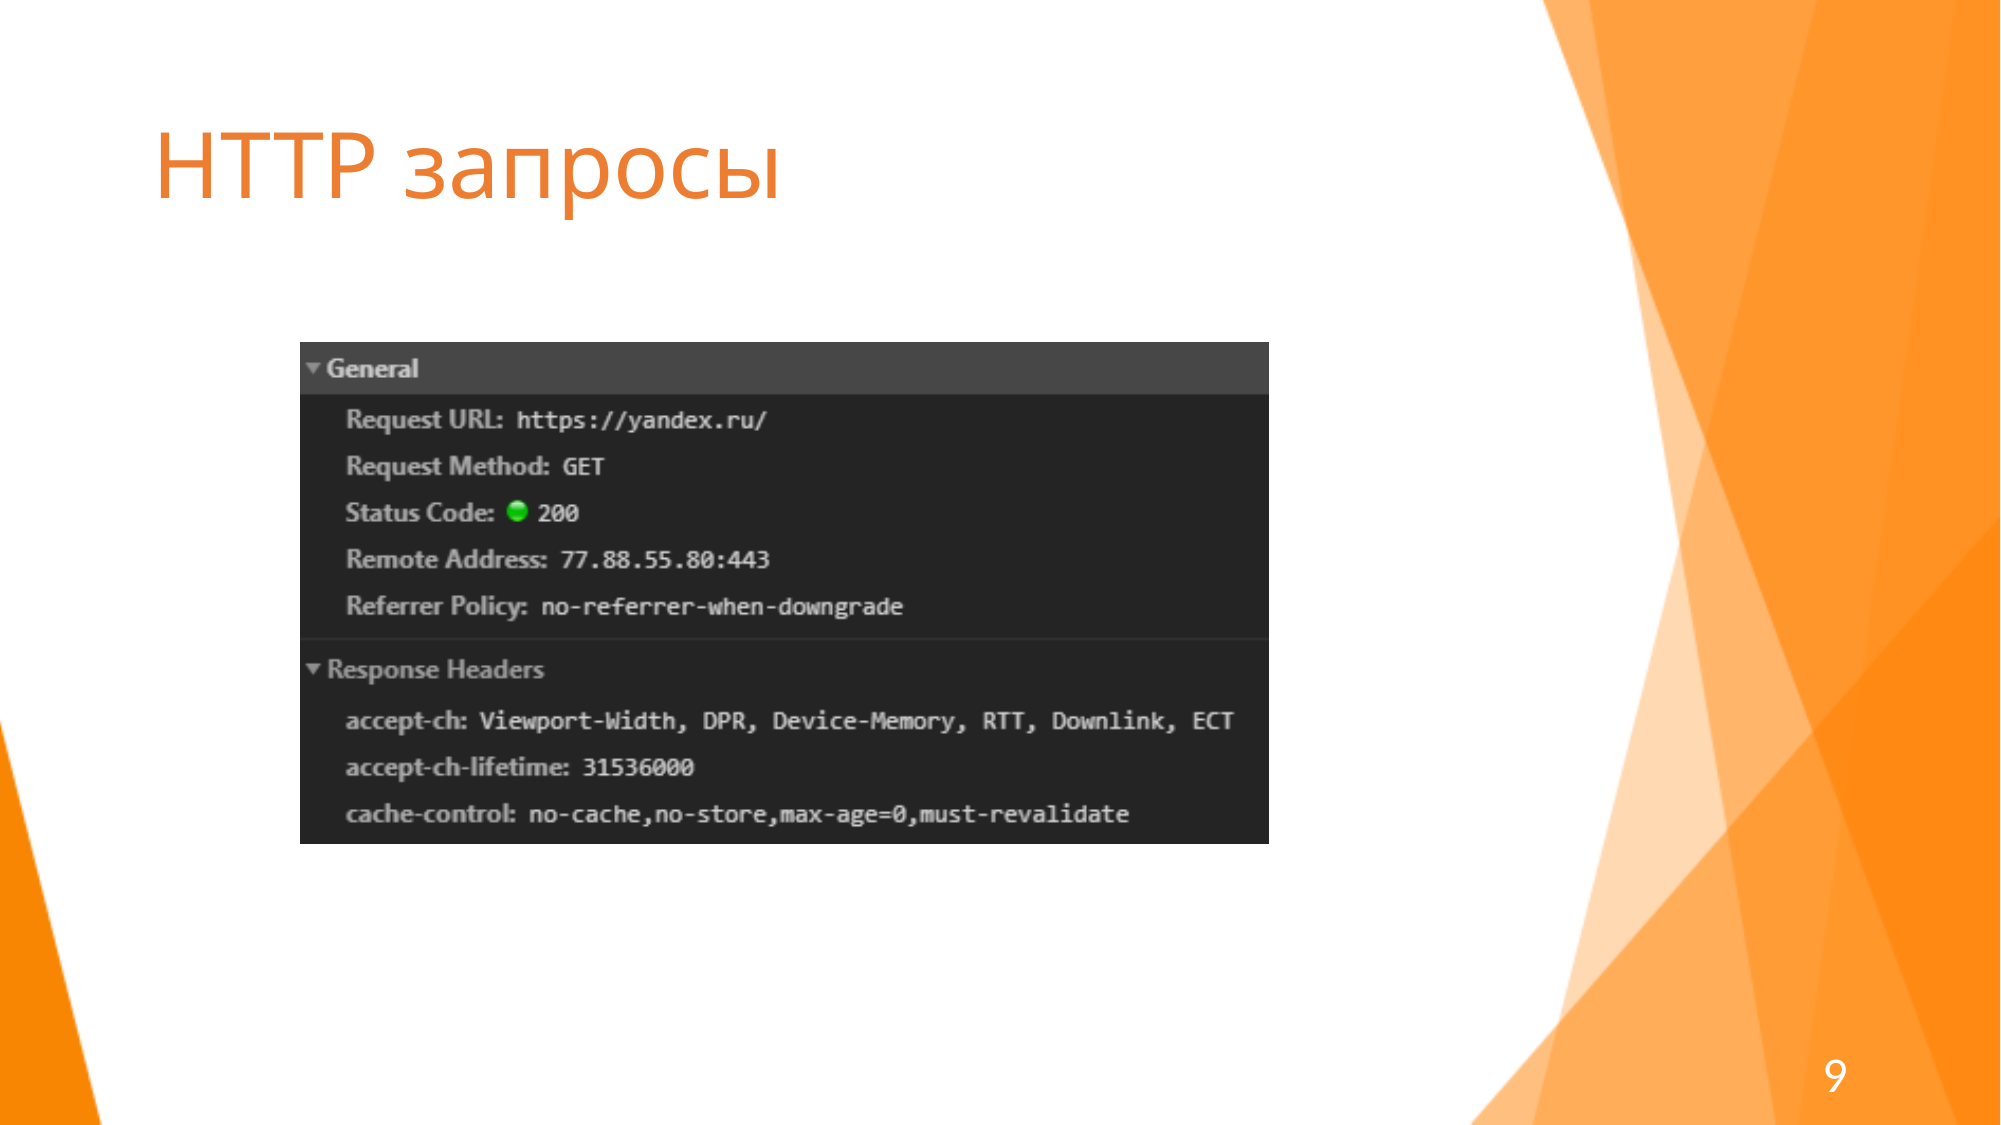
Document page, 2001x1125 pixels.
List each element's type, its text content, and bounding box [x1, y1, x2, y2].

title HTTP запросы [137, 59, 1863, 278]
slide_number 9 [1412, 1042, 1863, 1103]
picture [0, 0, 2001, 1125]
